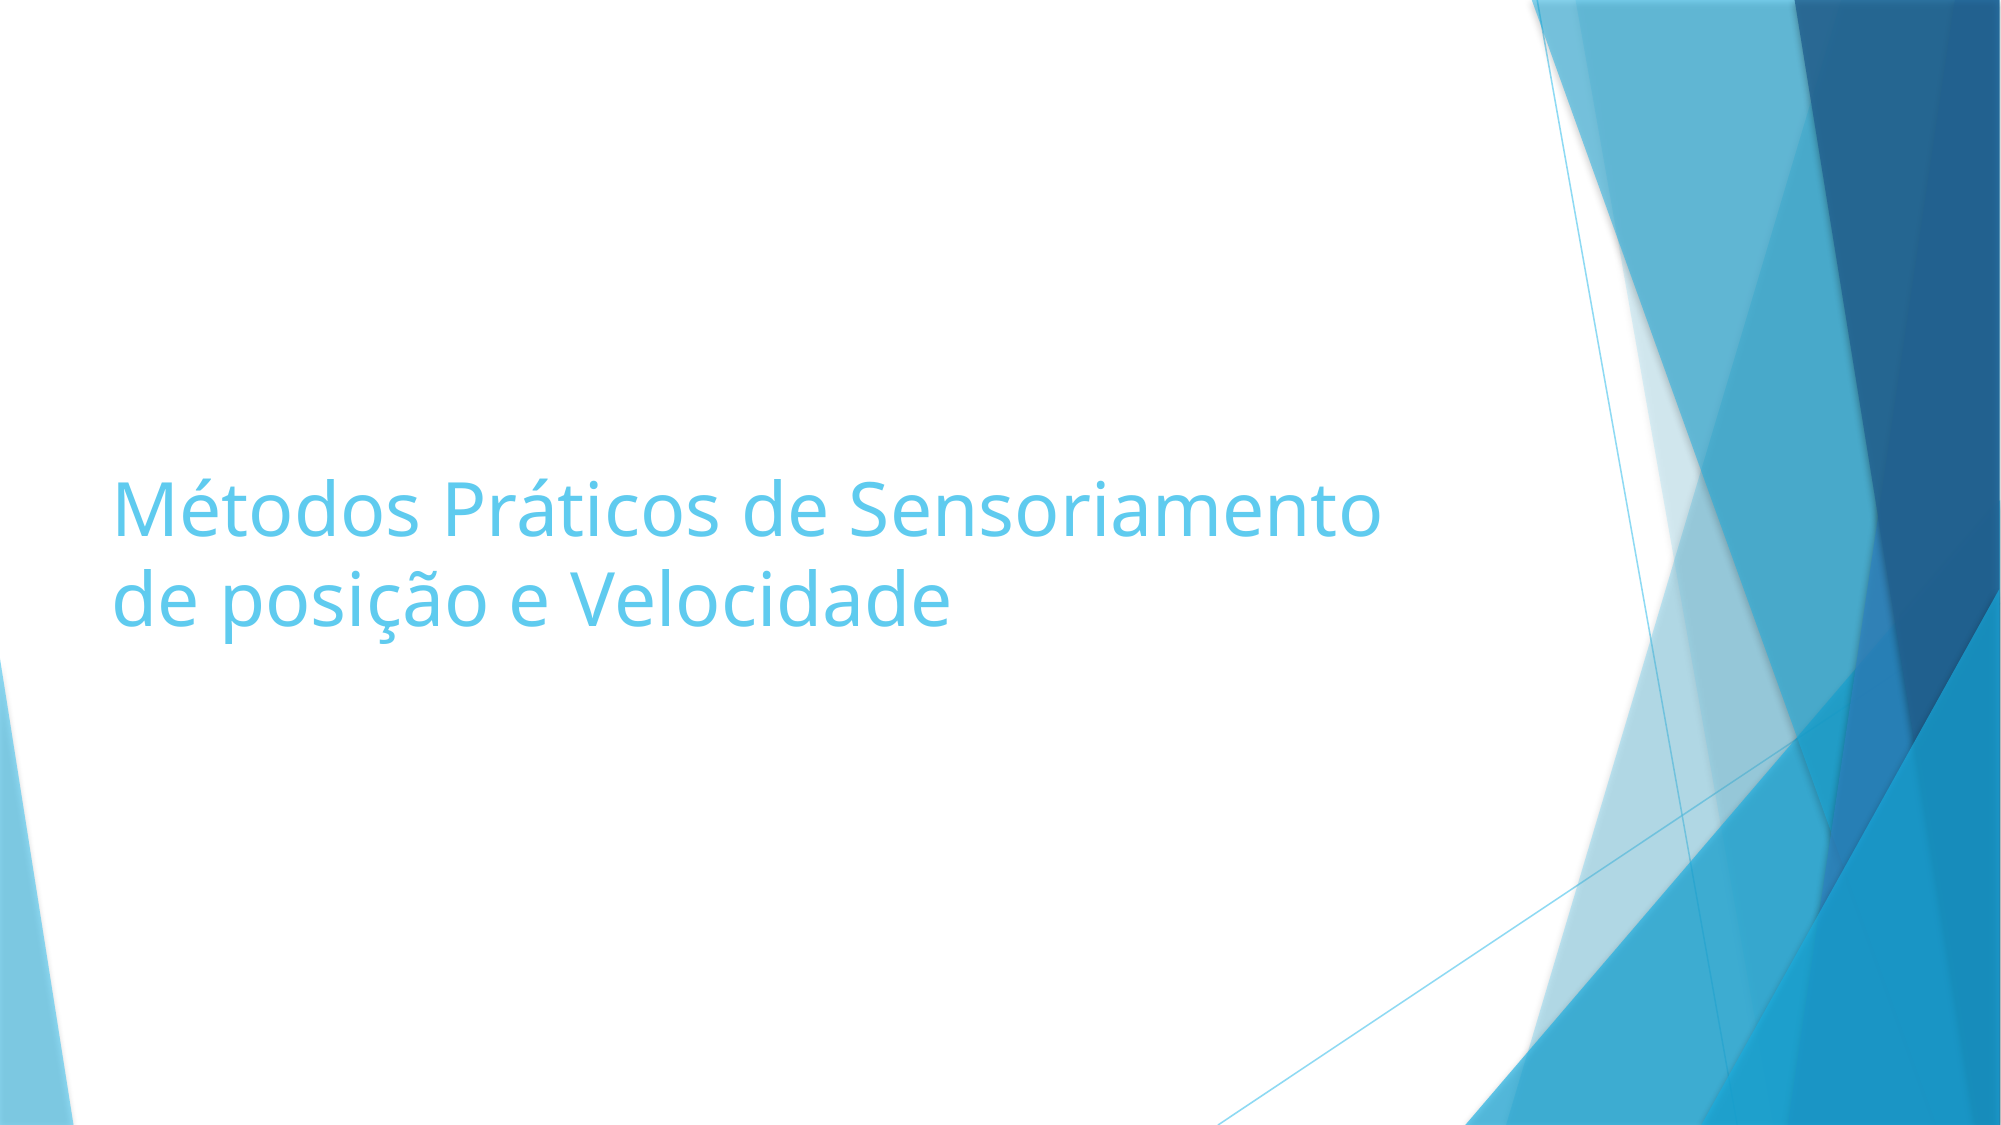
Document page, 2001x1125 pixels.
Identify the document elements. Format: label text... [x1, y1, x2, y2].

title Métodos Práticos de Sensoriamento de posição e Velocidade [96, 454, 1507, 671]
